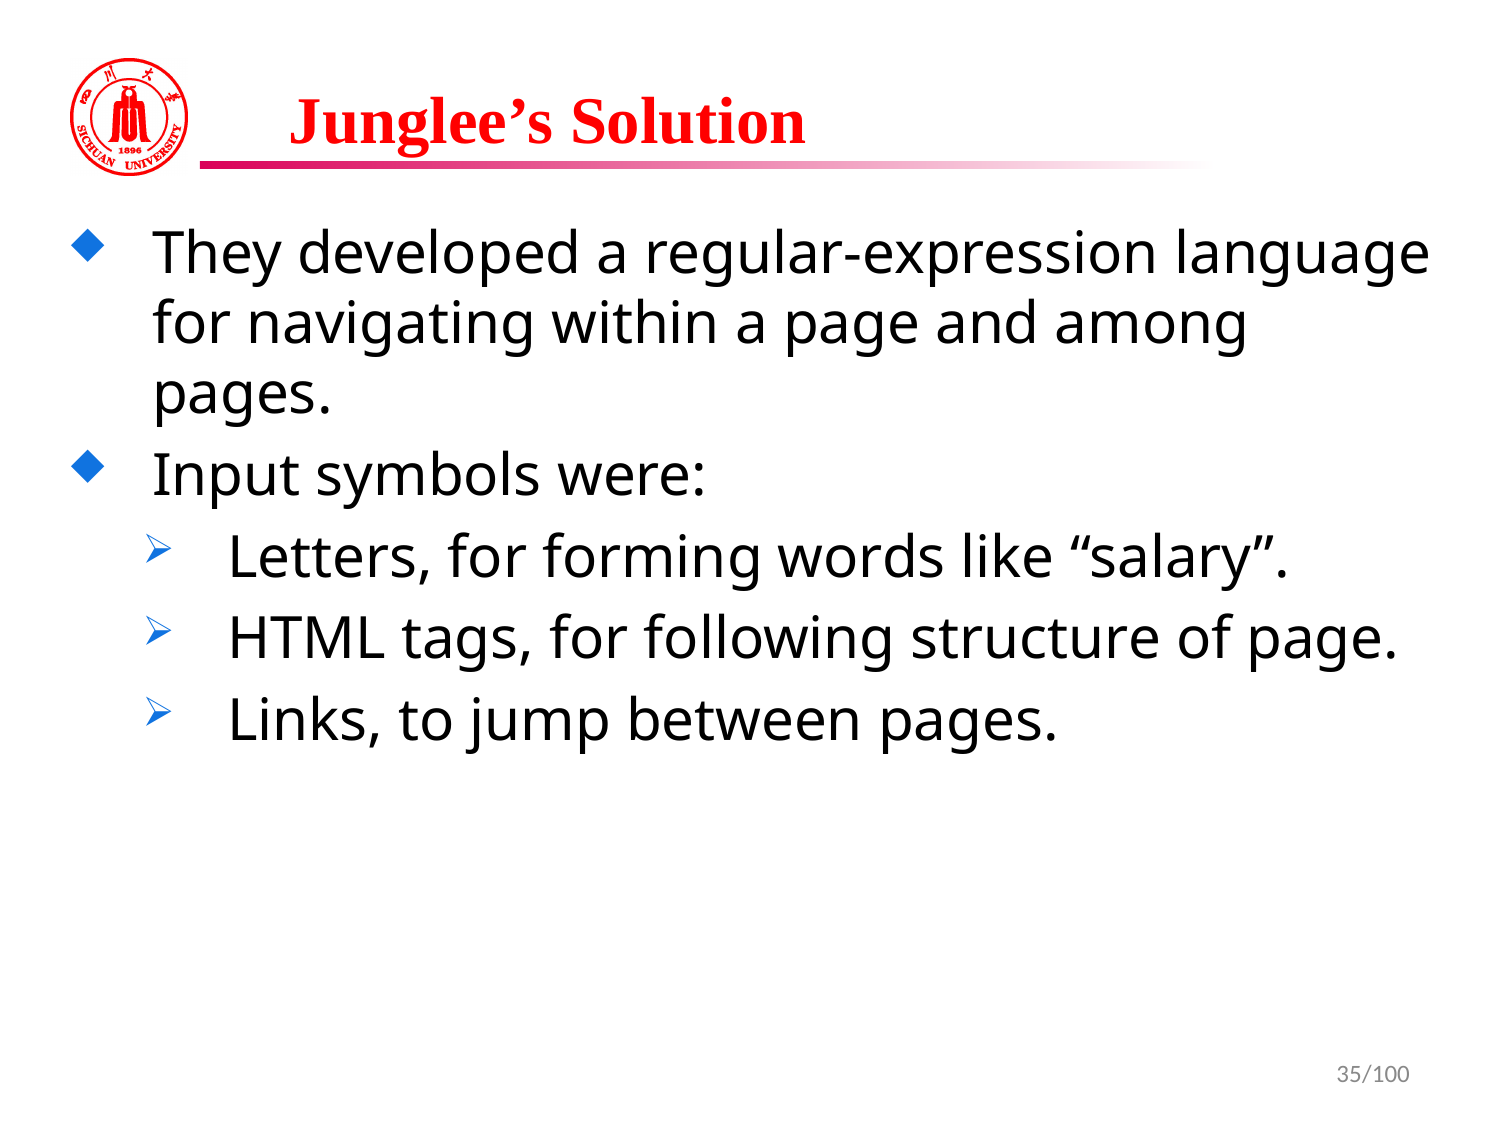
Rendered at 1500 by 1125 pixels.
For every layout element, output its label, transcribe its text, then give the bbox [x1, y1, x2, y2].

text_box They developed a regular-expression language for navigating within a page and among pages. Input symbols were: Letters, for forming words like “salary”. HTML tags, for following structure of page. Links, to jump between pages. [53, 207, 1447, 1012]
slide_number 35/100 [1074, 1042, 1425, 1103]
text_box [199, 161, 1214, 169]
text_box Junglee’s Solution [281, 72, 815, 160]
picture [70, 58, 188, 176]
